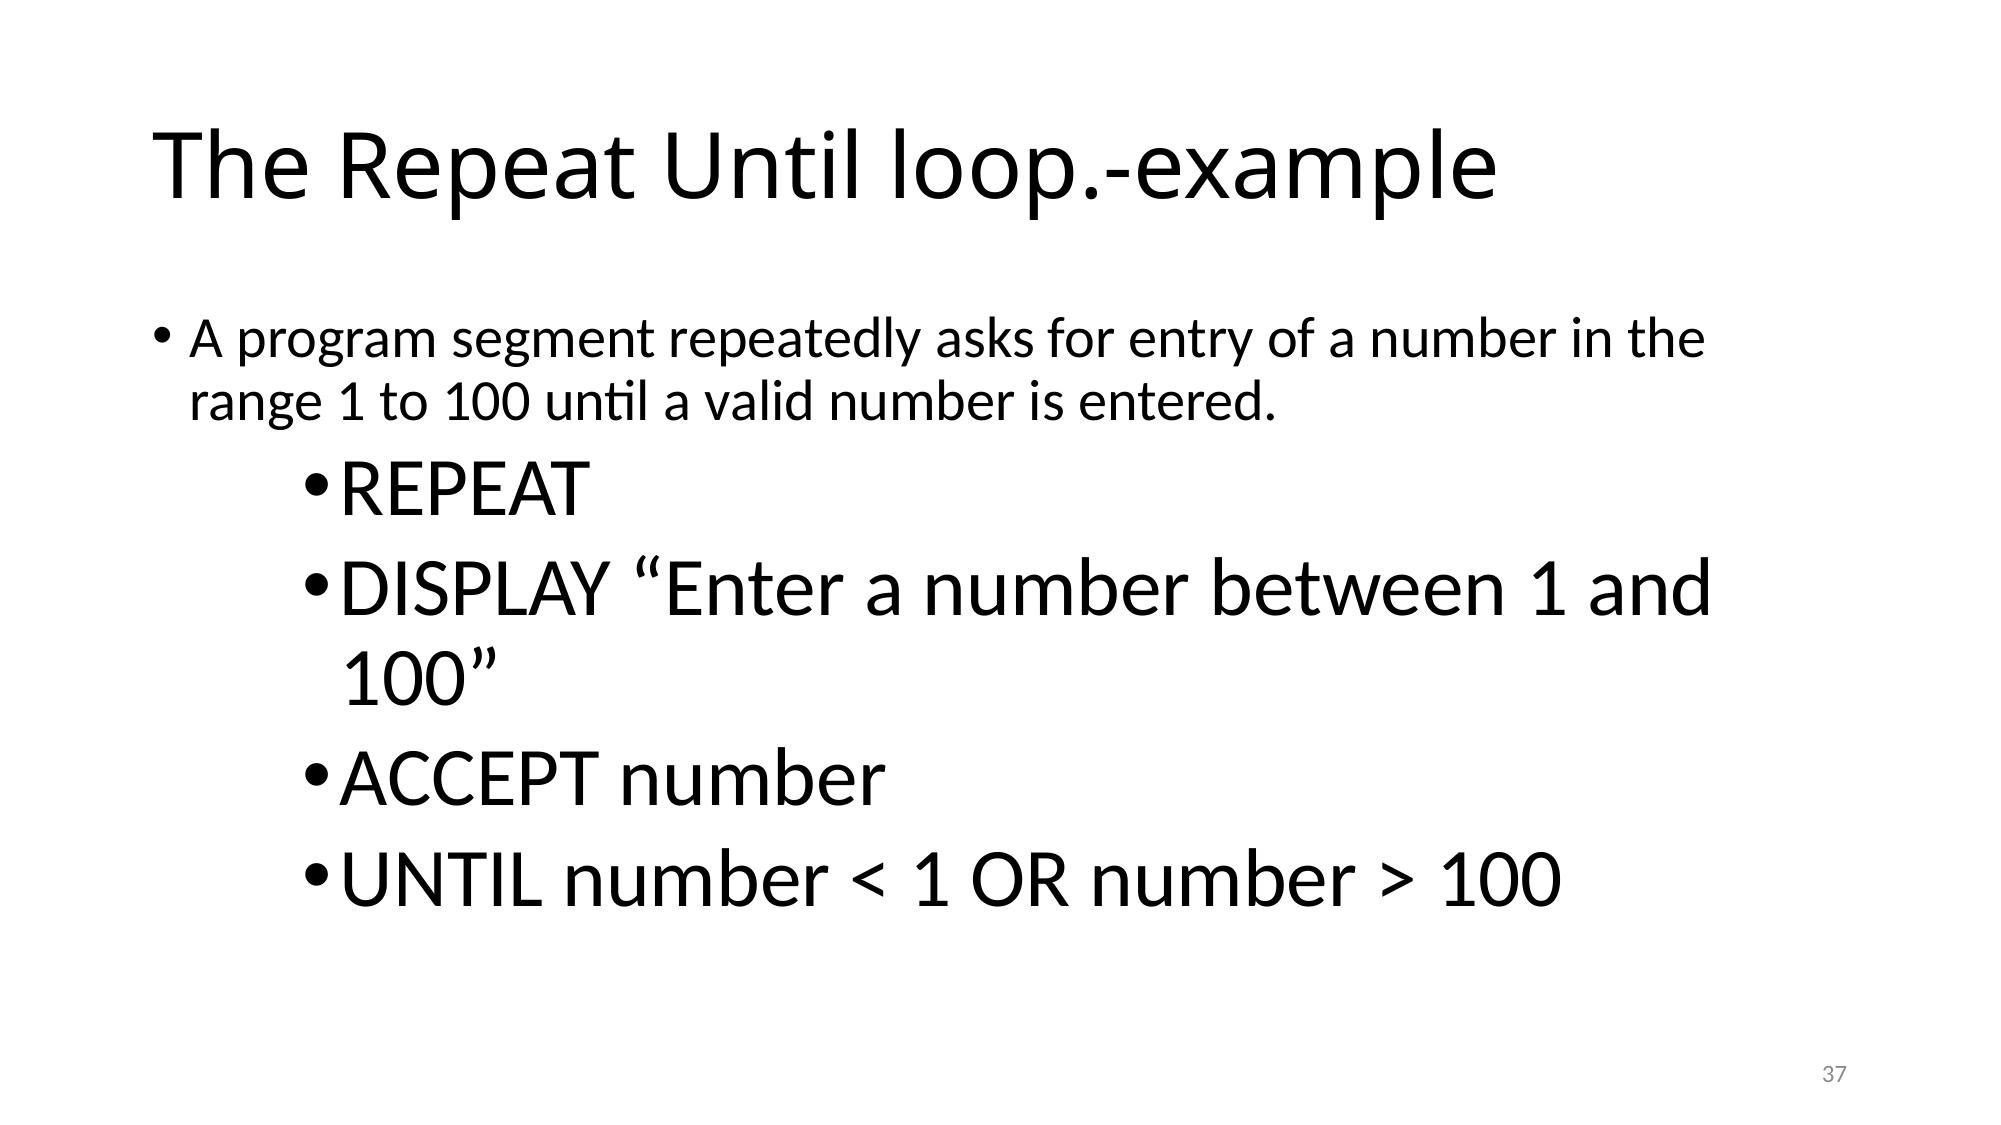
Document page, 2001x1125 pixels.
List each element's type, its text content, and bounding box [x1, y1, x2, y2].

slide_number 37 [1412, 1042, 1863, 1103]
list A program segment repeatedly asks for entry of a number in the range 1 to 100 until a valid number is entered. REPEAT DISPLAY “Enter a number between 1 and 100” ACCEPT number UNTIL number < 1 OR number > 100 [137, 299, 1863, 1014]
title The Repeat Until loop.-example [137, 59, 1863, 278]
